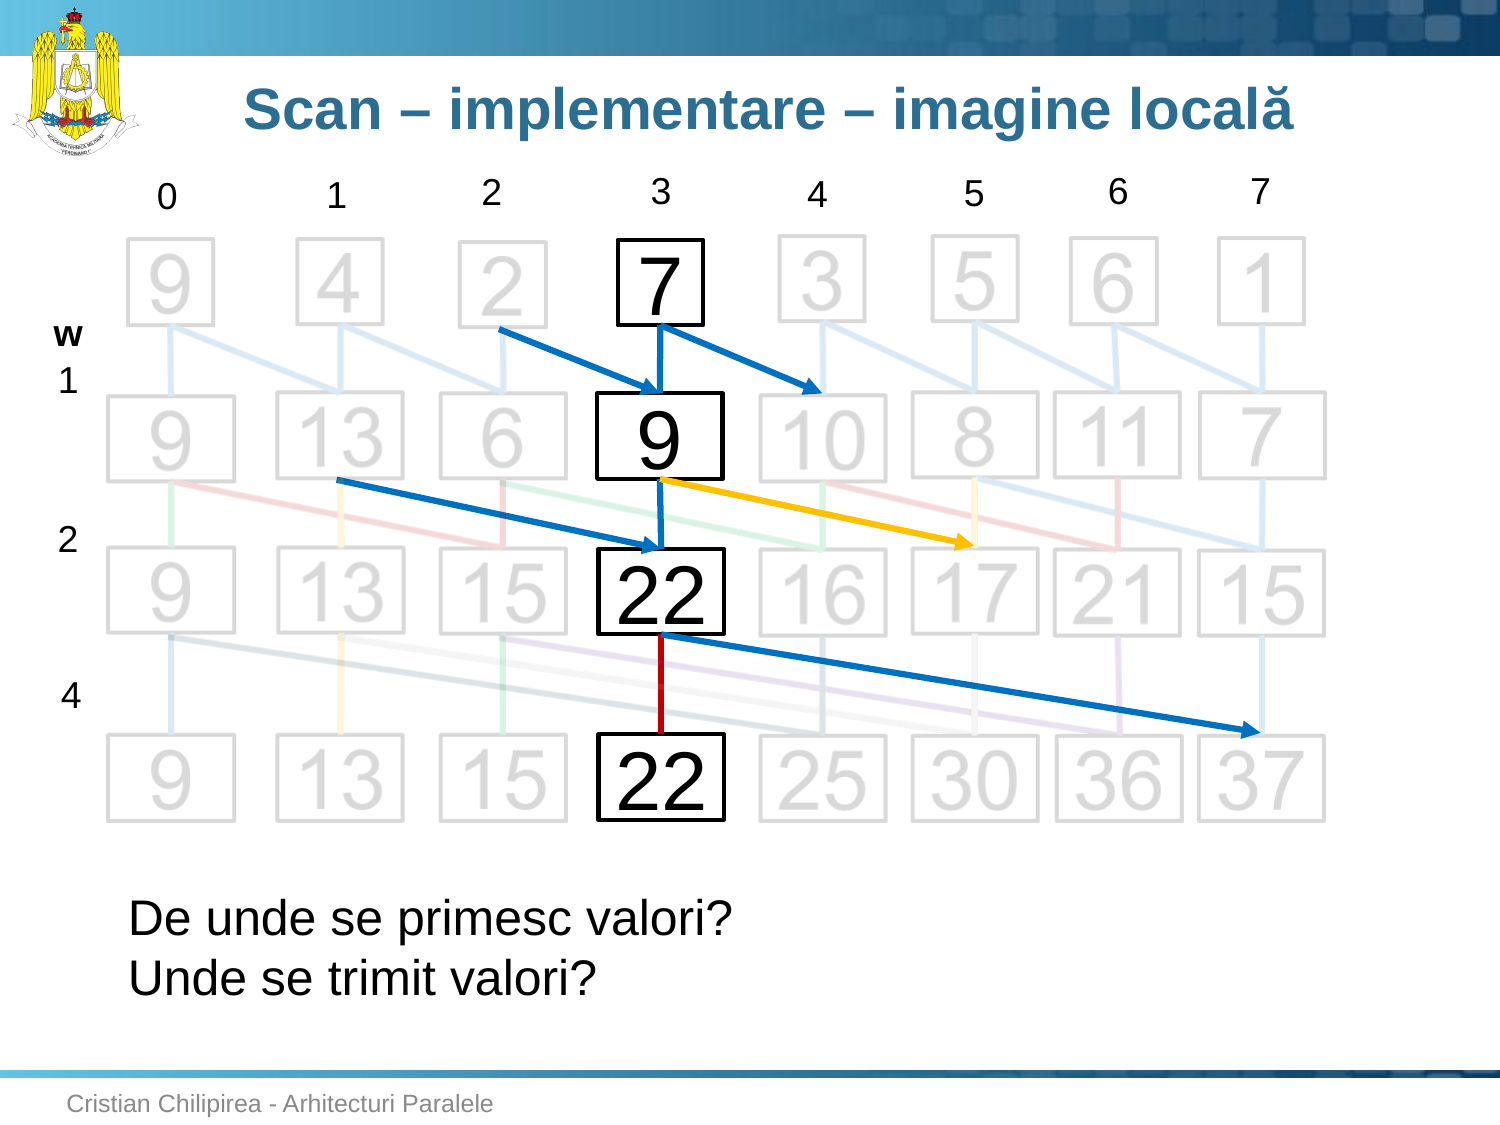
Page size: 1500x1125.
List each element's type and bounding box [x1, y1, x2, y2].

text_box [792, 162, 843, 202]
title [70, 68, 1468, 145]
text_box [46, 663, 90, 724]
text_box [311, 164, 362, 202]
text_box [635, 160, 687, 202]
text_box [42, 507, 94, 568]
text_box [142, 164, 193, 205]
footer [51, 1083, 1157, 1125]
text_box [949, 162, 1000, 202]
text_box [39, 302, 94, 409]
picture [96, 202, 1358, 879]
text_box [1235, 159, 1286, 202]
text_box [113, 879, 749, 1013]
text_box [659, 478, 975, 546]
text_box [660, 634, 1261, 734]
text_box [1093, 159, 1144, 202]
picture [0, 0, 1500, 156]
text_box [466, 160, 518, 202]
picture [0, 1070, 1500, 1078]
